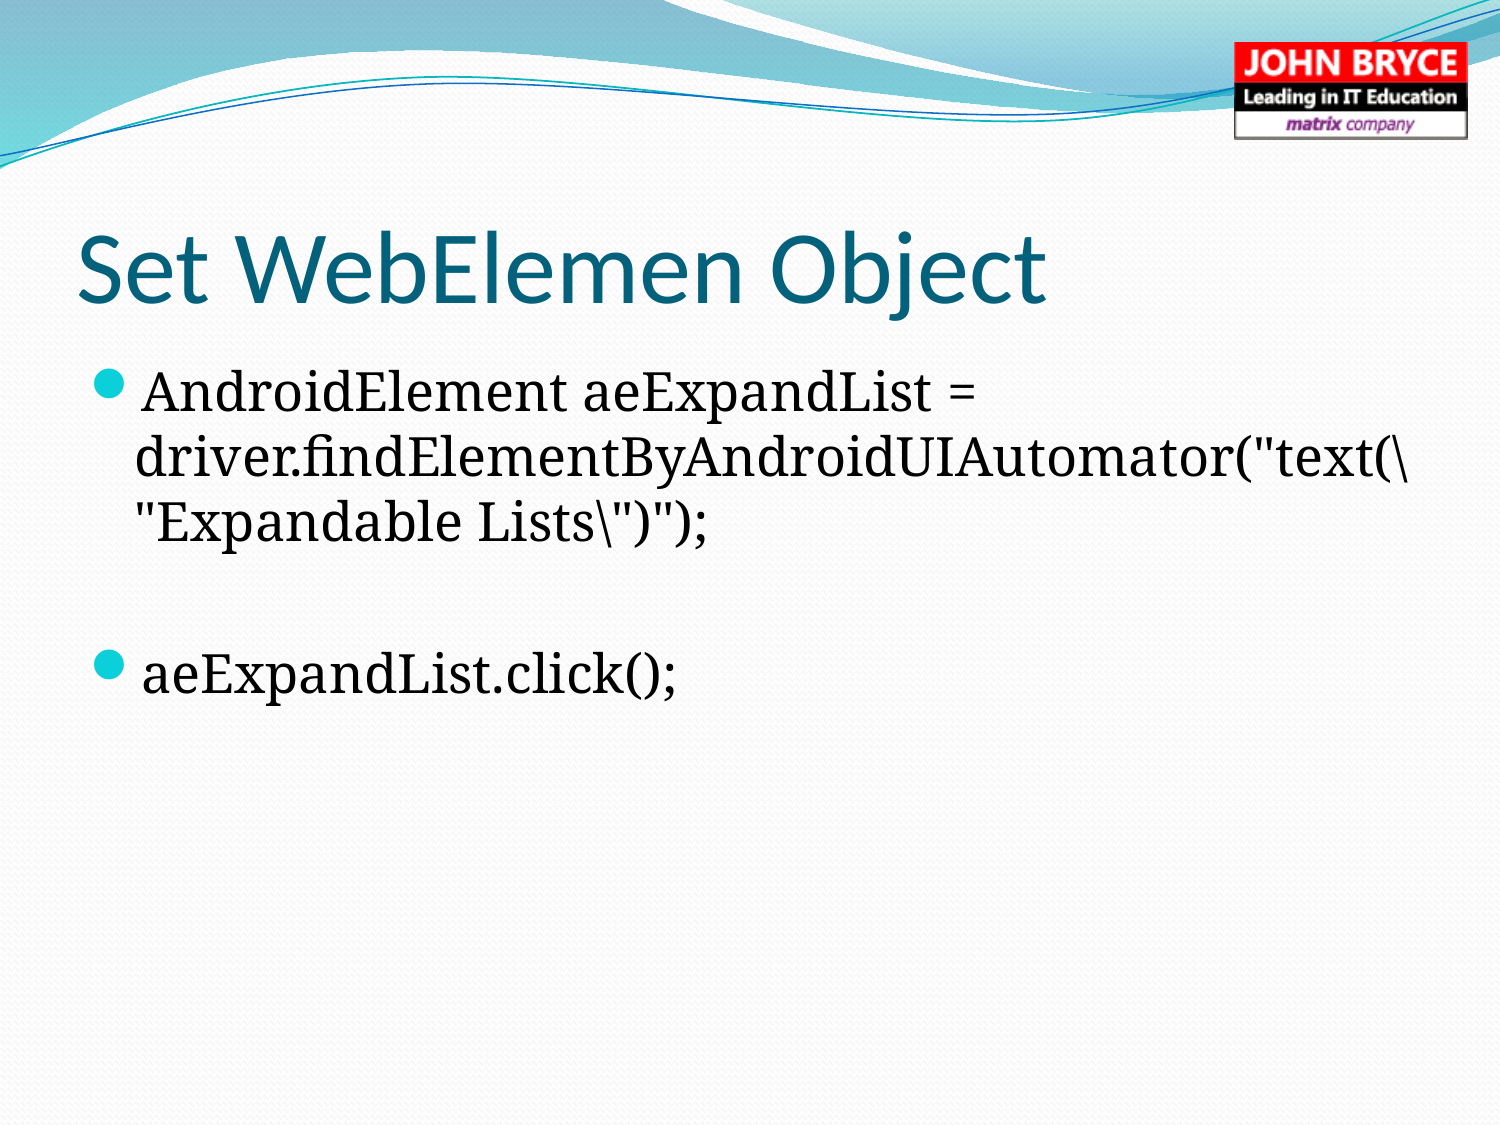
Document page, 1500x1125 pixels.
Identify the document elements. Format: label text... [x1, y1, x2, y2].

list AndroidElement aeExpandList = driver.findElementByAndroidUIAutomator("text(\"Expandable Lists\")"); aeExpandList.click(); [75, 350, 1425, 1071]
title Set WebElemen Object [76, 137, 1427, 325]
picture [1233, 42, 1468, 140]
